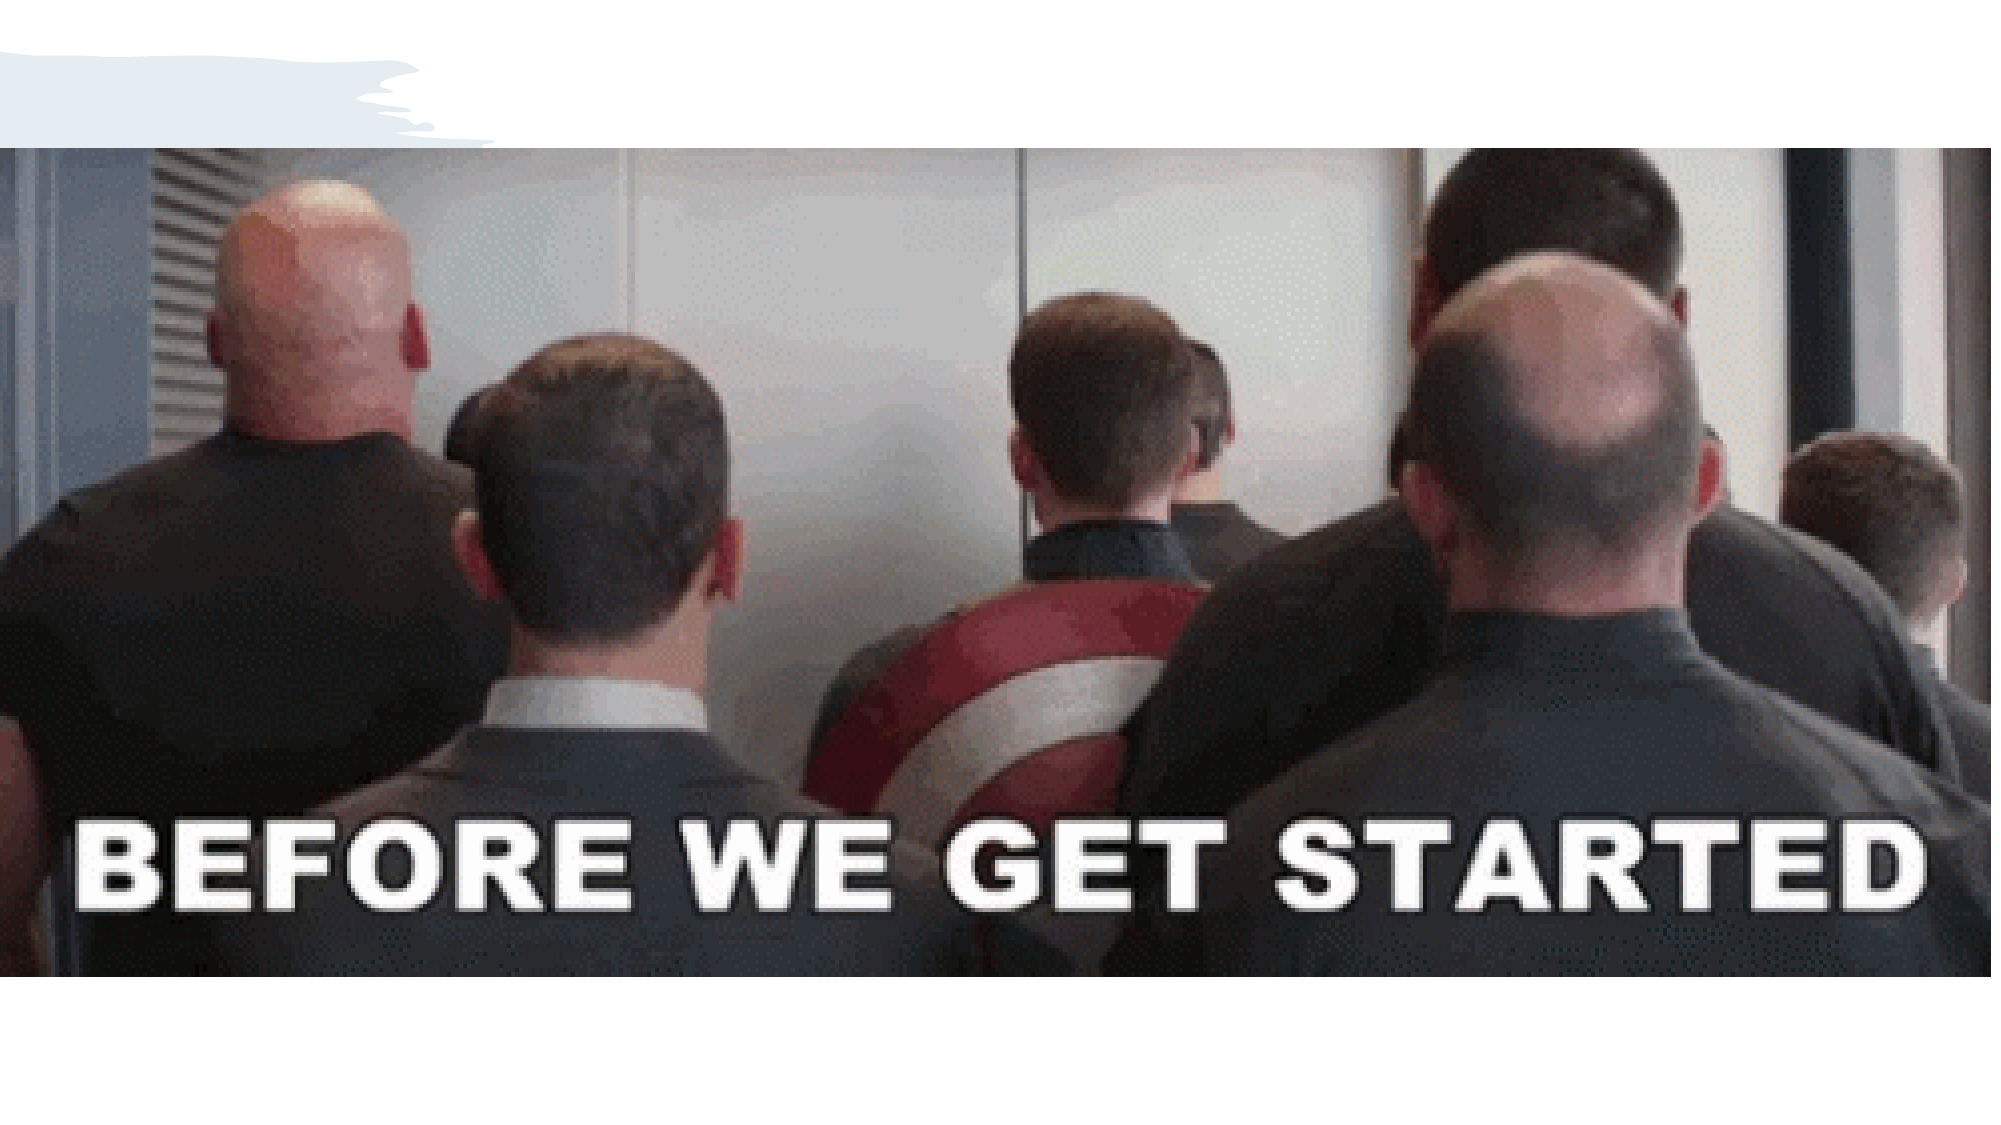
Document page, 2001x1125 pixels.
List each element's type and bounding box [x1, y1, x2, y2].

picture [0, 148, 1991, 977]
